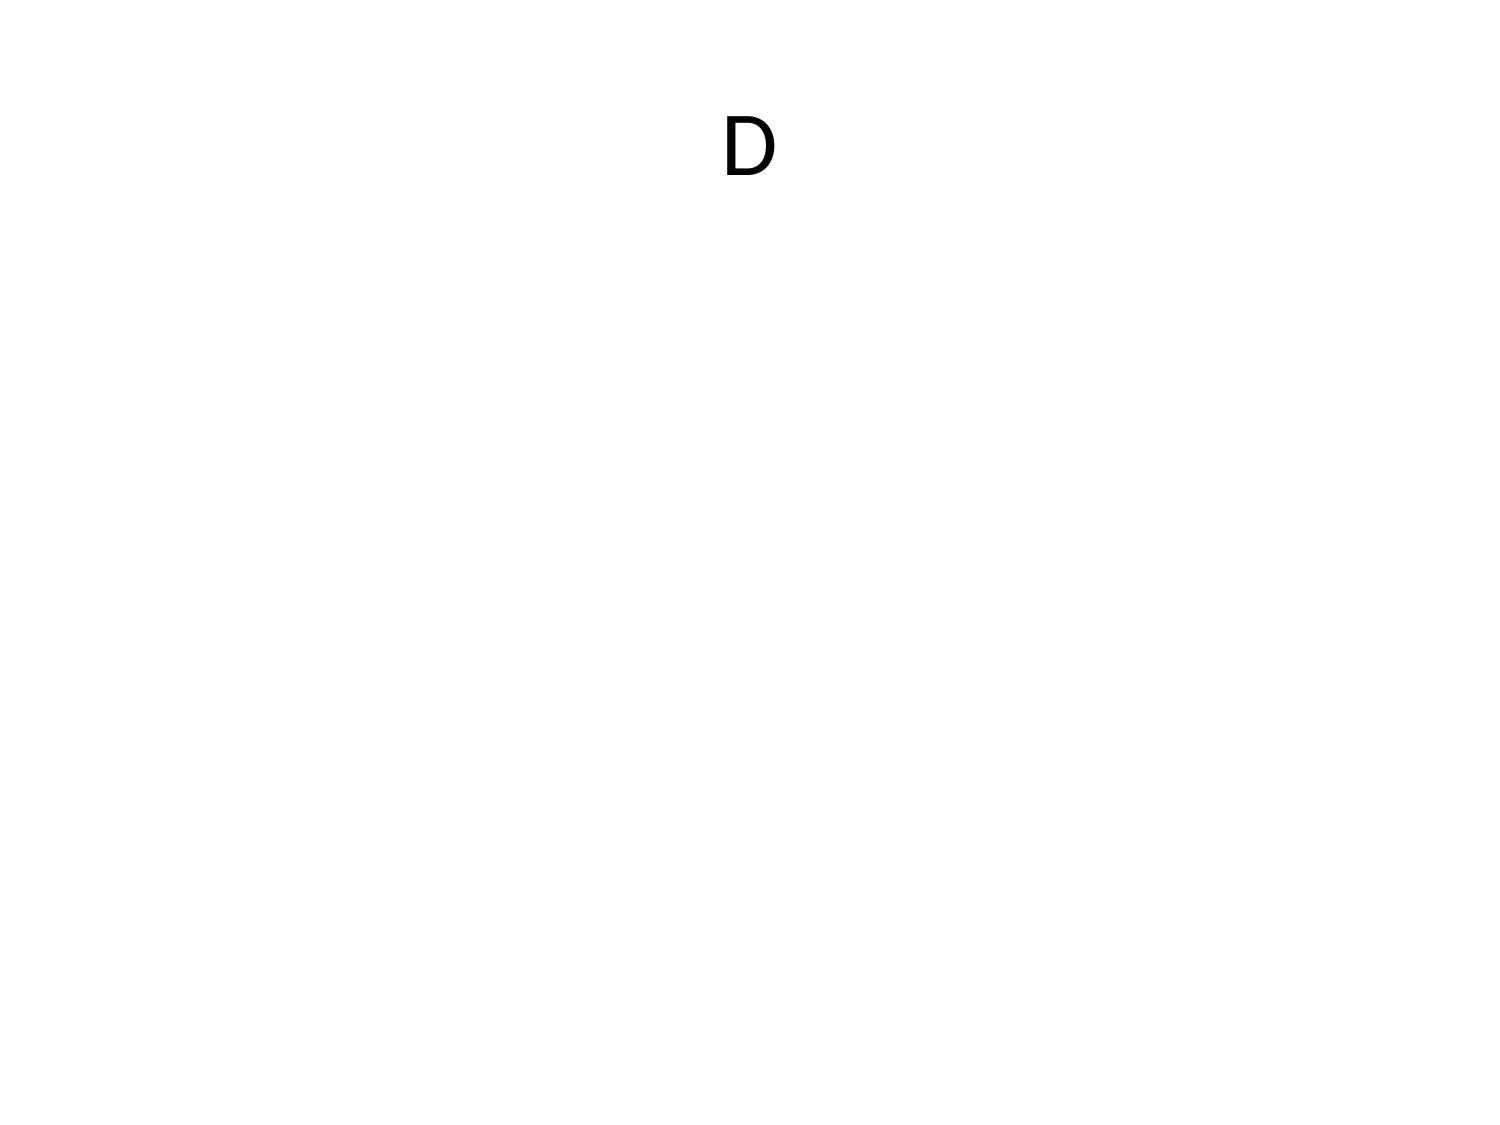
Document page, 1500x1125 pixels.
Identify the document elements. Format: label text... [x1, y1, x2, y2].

title D [75, 45, 1425, 233]
